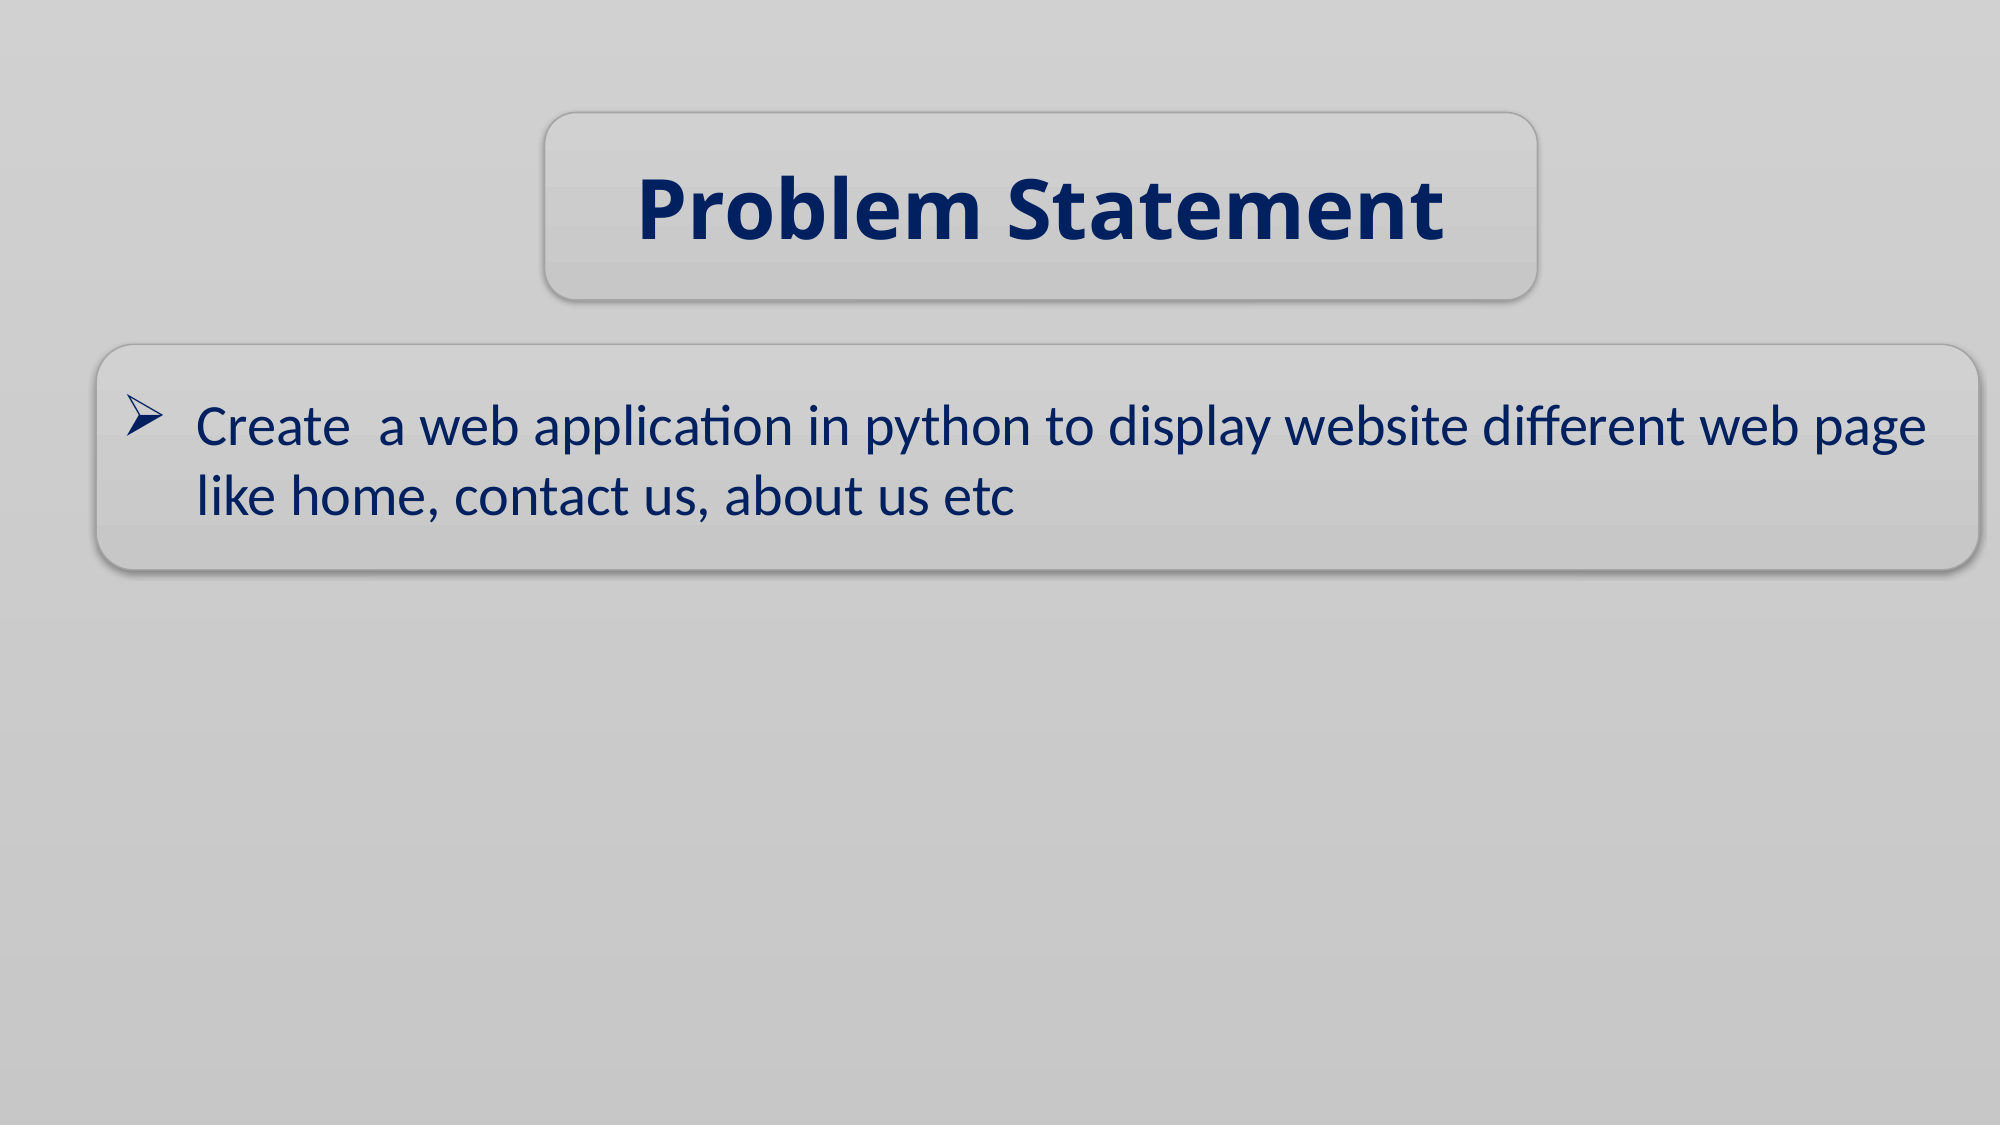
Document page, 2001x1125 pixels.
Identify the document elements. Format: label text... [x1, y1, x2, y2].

text_box Problem Statement [543, 111, 1539, 301]
text_box Create a web application in python to display website different web page like home, contact us, about us etc [95, 343, 1980, 571]
